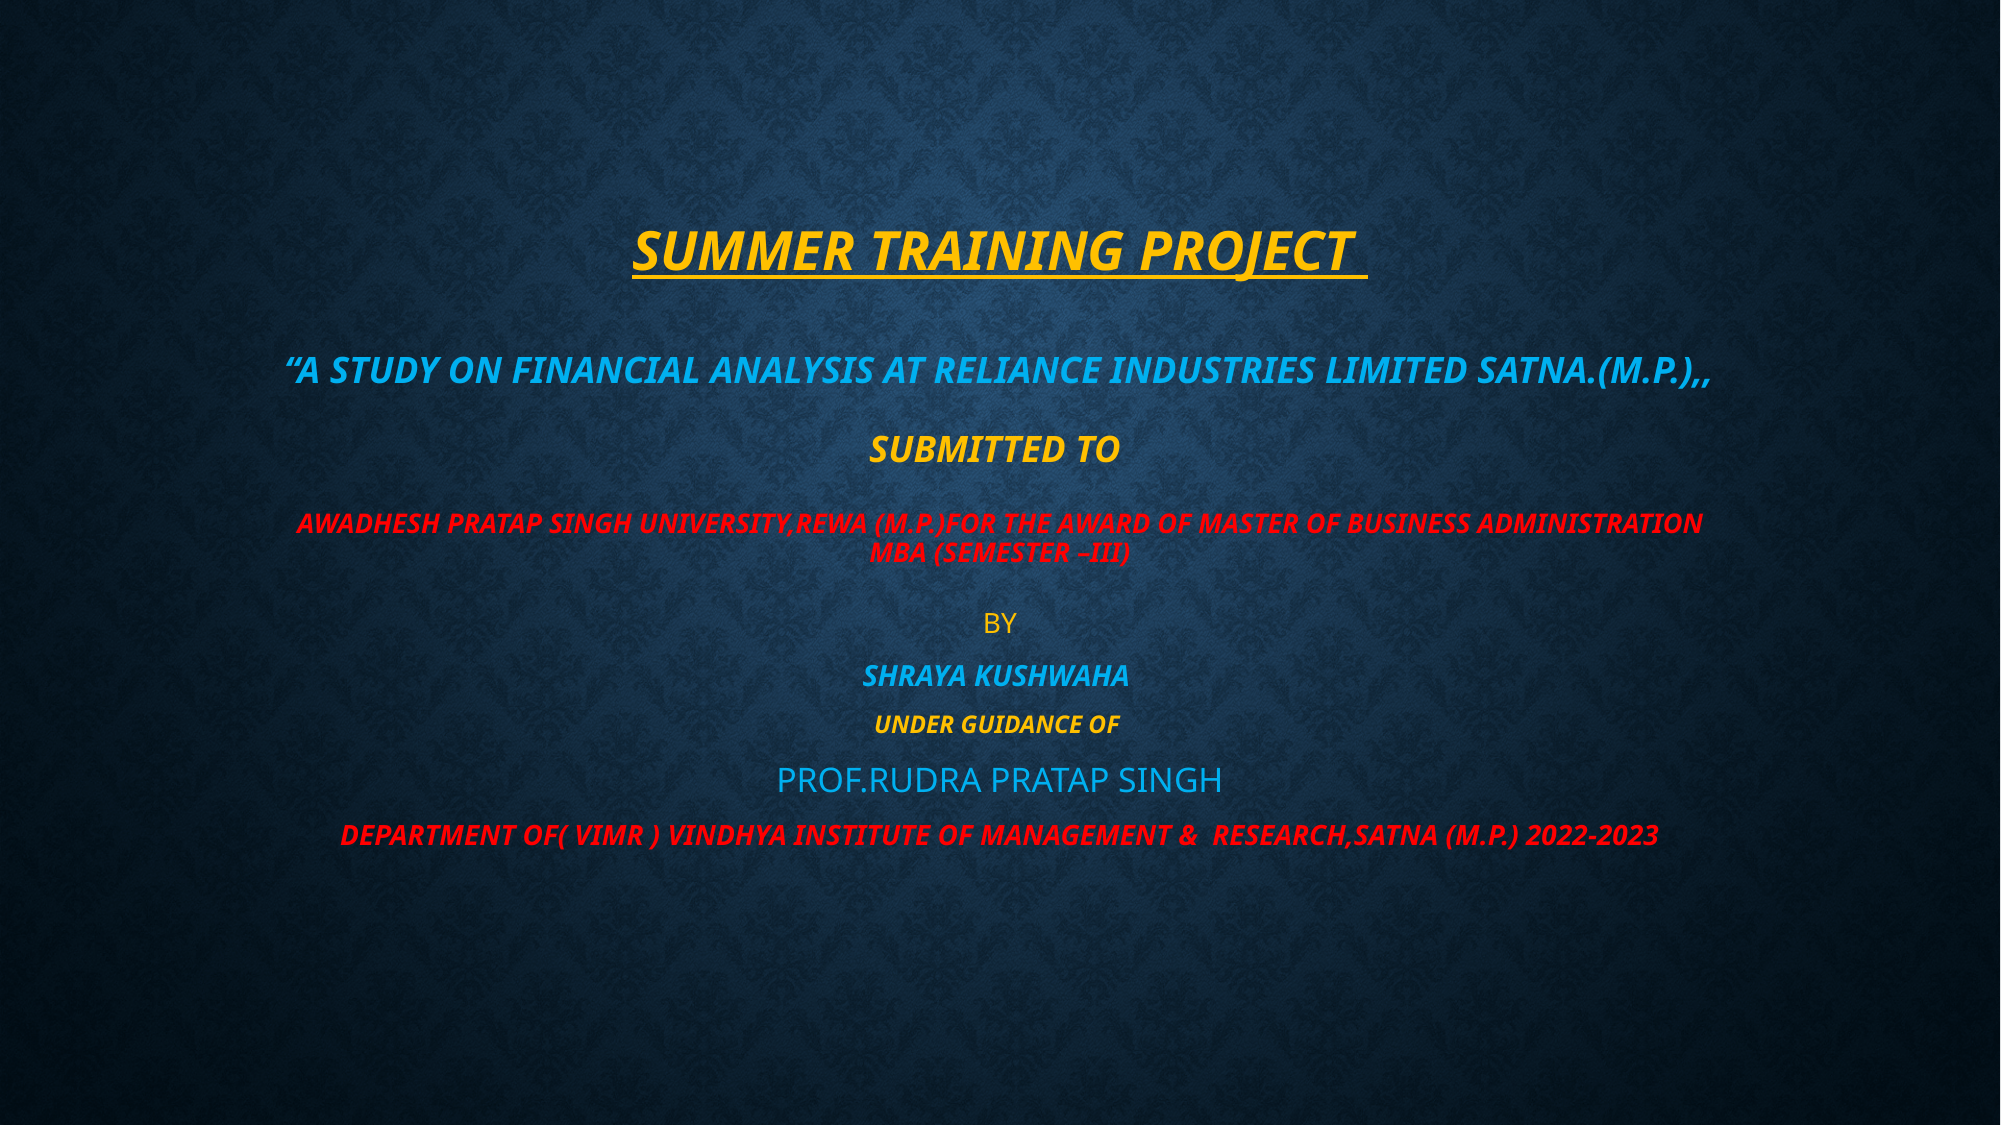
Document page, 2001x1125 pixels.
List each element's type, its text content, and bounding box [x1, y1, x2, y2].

title Summer training project “a study on financial analysis at reliance industries limited Satna.(m.p.),, submitted to Awadhesh Pratap singh university,rewa (m.p.)for the award of master of business administration MBA (semester –iii) [261, 184, 1739, 576]
subtitle BY SHRAYA KUSHWAHA UNDER GUIDANCE OF PROF.RUDRA PRATAP SINGH DEPARTMENT OF( VIMR ) VINDHYA INSTITUTE OF MANAGEMENT & RESEARCH,SATNA (M.P.) 2022-2023 [261, 590, 1739, 863]
